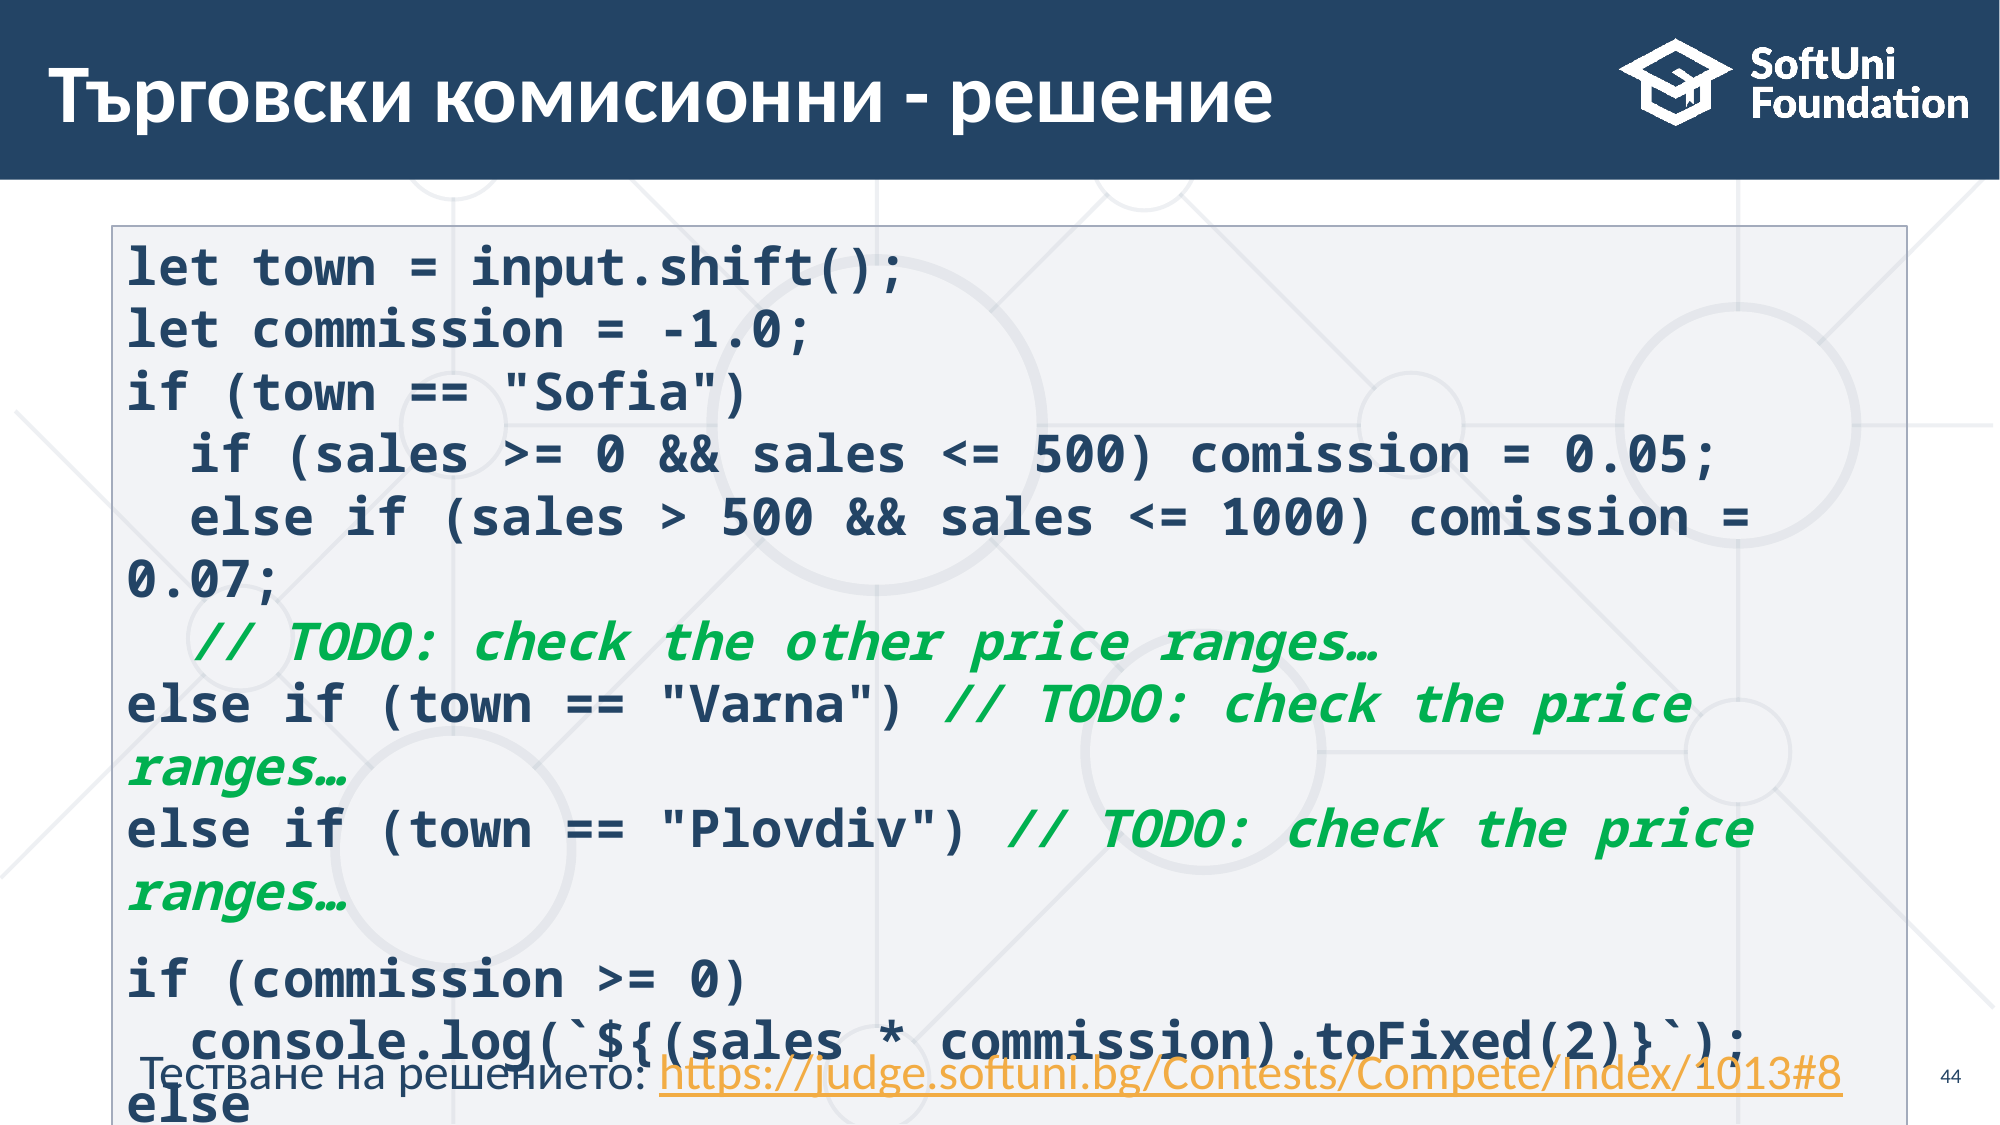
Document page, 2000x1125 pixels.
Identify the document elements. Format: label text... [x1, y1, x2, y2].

text_box let town = input.shift(); let commission = -1.0; if (town == "Sofia") if (sales >= 0 && sales <= 500) comission = 0.05; else if (sales > 500 && sales <= 1000) comission = 0.07; // TODO: check the other price ranges… else if (town == "Varna") // TODO: check the price ranges… else if (town == "Plovdiv") // TODO: check the price ranges… if (commission >= 0) console.log(`${(sales * commission).toFixed(2)}`); else console.log("error"); [112, 225, 1908, 1125]
text_box Тестване на решението: https://judge.softuni.bg/Contests/Compete/Index/1013#8 [124, 1032, 1875, 1108]
picture [1618, 38, 1968, 126]
slide_number 44 [1908, 1049, 1968, 1101]
title Търговски комисионни - решение [31, 16, 1591, 162]
